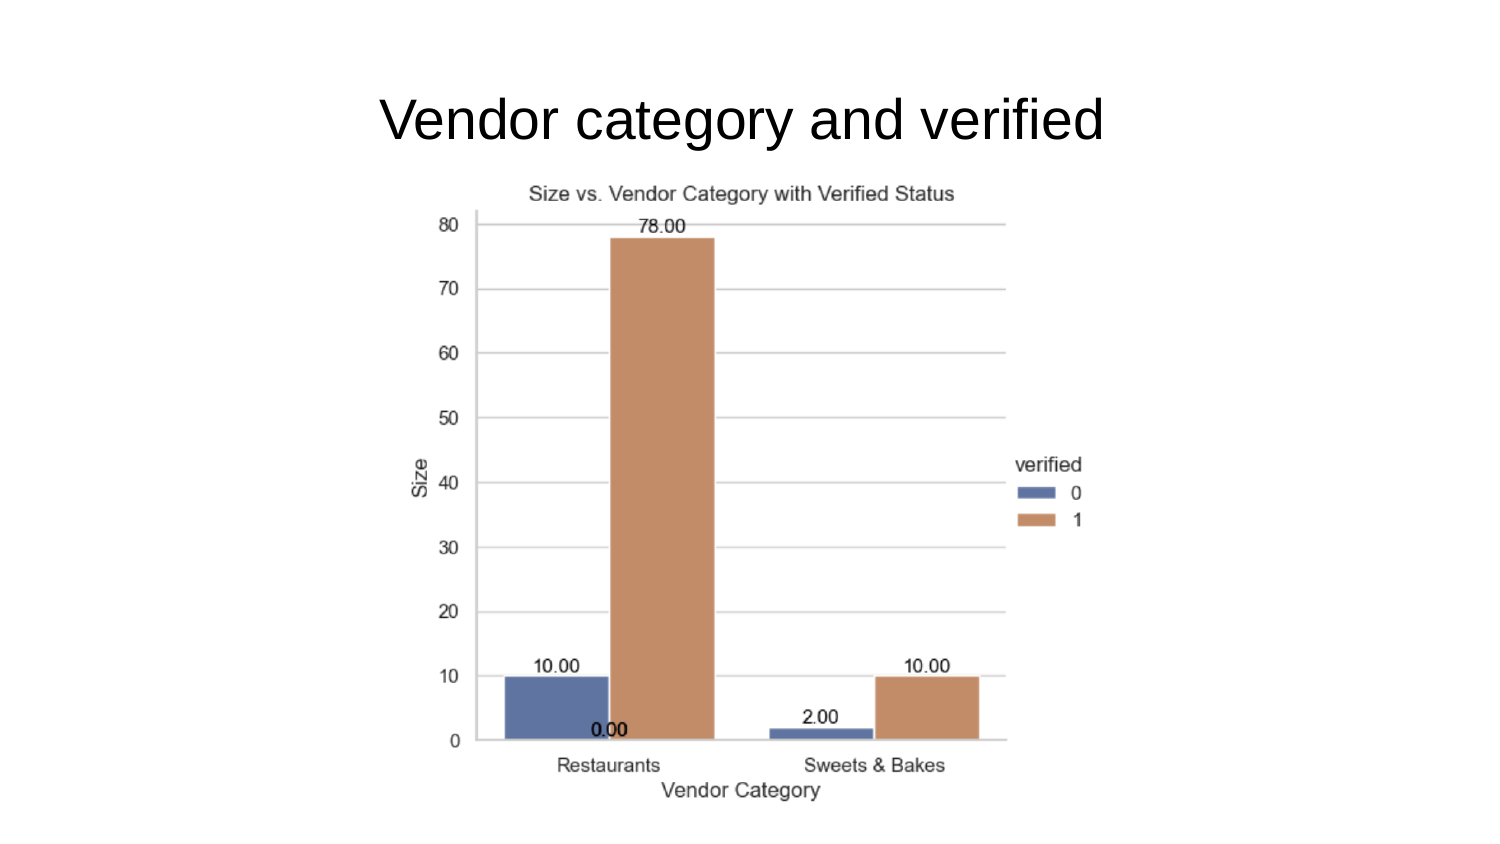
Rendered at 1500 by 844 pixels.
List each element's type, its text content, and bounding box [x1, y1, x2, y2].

title Vendor category and verified [51, 72, 1449, 167]
picture [407, 180, 1093, 809]
